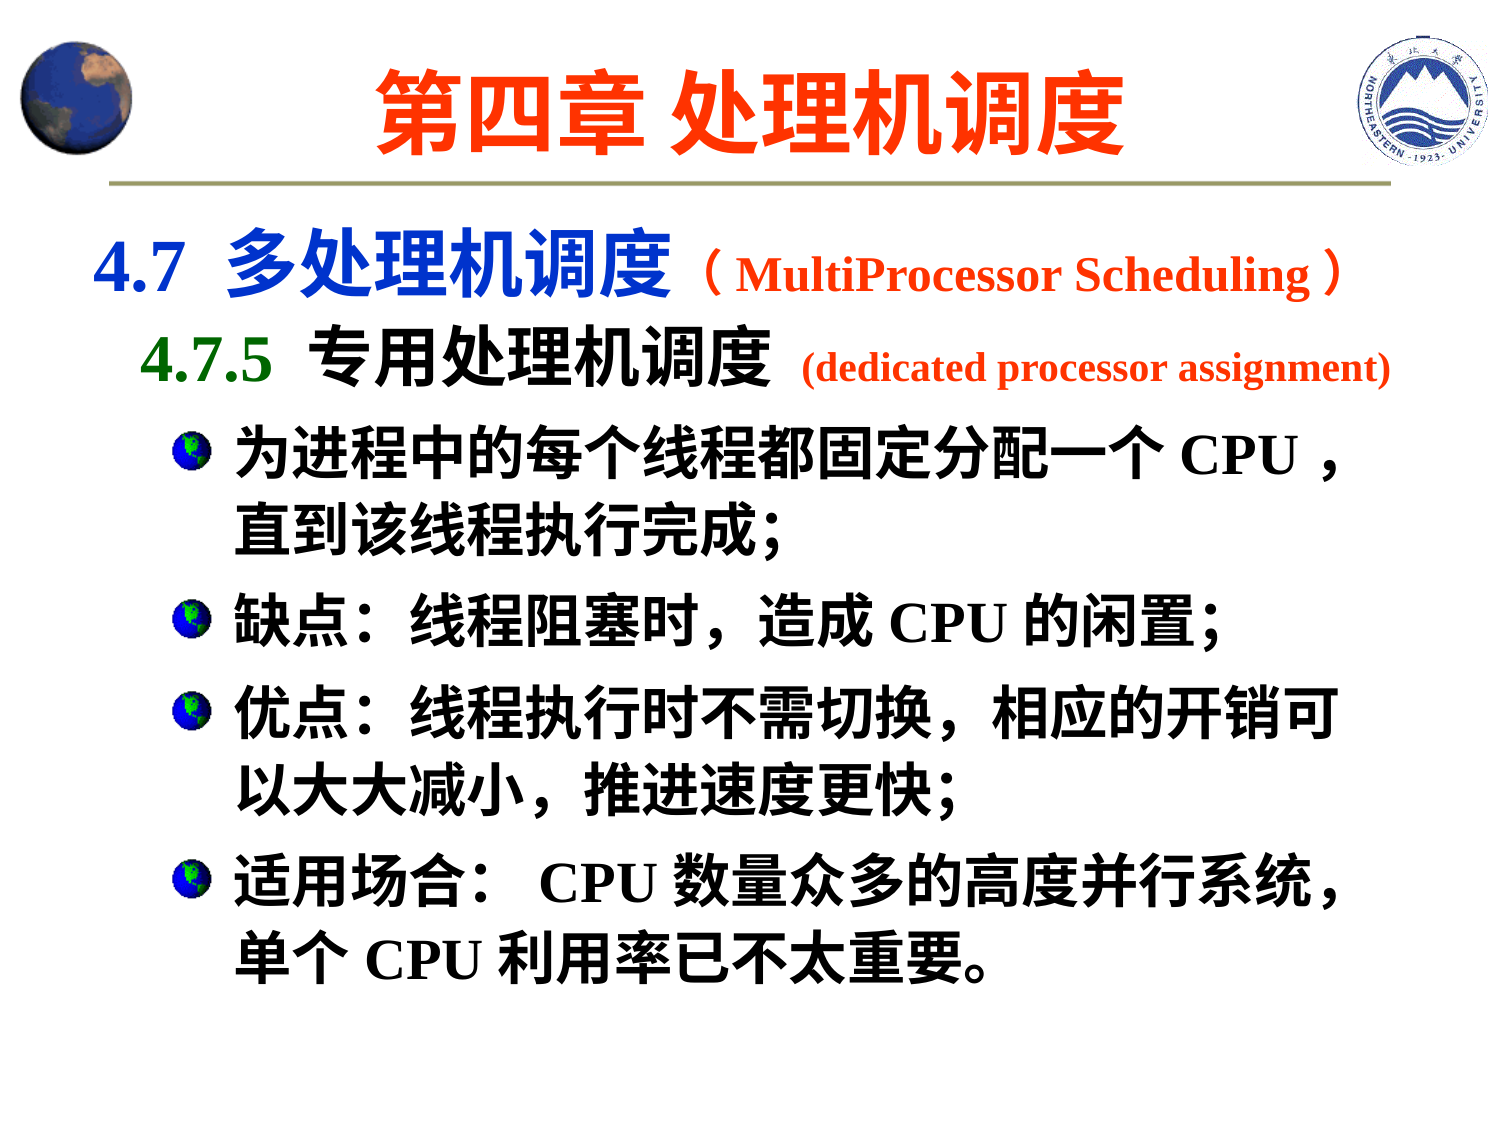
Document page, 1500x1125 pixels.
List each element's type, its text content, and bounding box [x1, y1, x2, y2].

picture [1352, 33, 1490, 171]
title 第四章 处理机调度 [112, 42, 1388, 180]
picture [171, 598, 213, 640]
picture [109, 175, 1391, 191]
picture [171, 430, 213, 472]
list 4.7 多处理机调度（MultiProcessor Scheduling） 4.7.5 专用处理机调度 (dedicated processor assignment) 为进程中的每个线程都固定分配一个CPU，直到该线程执行完成； 缺点：线程阻塞时，造成CPU的闲置； 优点：线程执行时不需切换，相应的开销可以大大减小，推进速度更快； 适用场合：CPU数量众多的高度并行系统，单个CPU利用率已不太重要。 [78, 200, 1413, 1050]
picture [171, 858, 213, 900]
picture [0, 37, 138, 161]
picture [171, 690, 213, 732]
